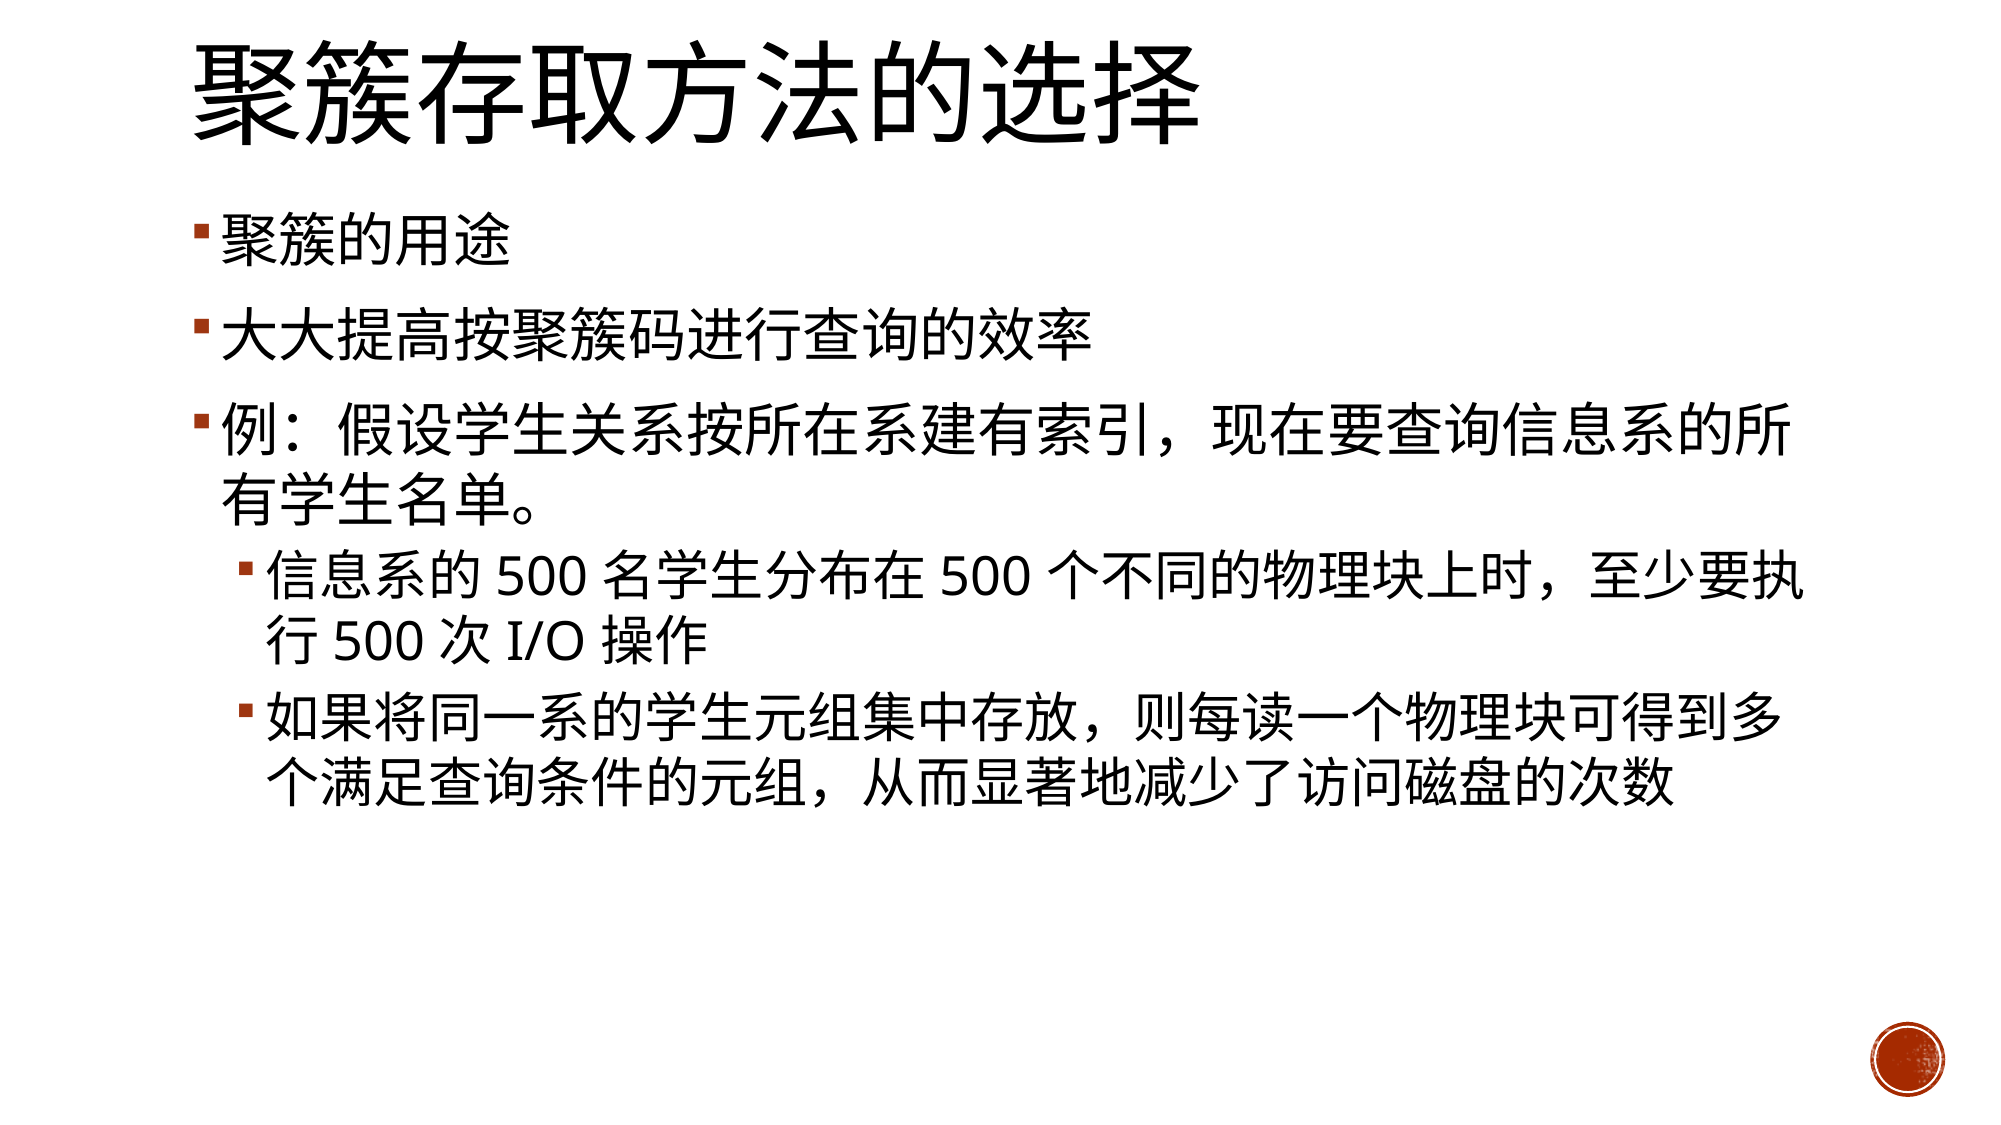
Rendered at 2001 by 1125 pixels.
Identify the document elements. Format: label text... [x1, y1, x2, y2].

title 聚簇存取方法的选择 [175, 12, 1826, 186]
list 聚簇的用途 大大提高按聚簇码进行查询的效率 例：假设学生关系按所在系建有索引，现在要查询信息系的所有学生名单。 信息系的500名学生分布在500个不同的物理块上时，至少要执行500次I/O操作 如果将同一系的学生元组集中存放，则每读一个物理块可得到多个满足查询条件的元组，从而显著地减少了访问磁盘的次数 [175, 195, 1826, 1013]
slide_number [1855, 1028, 1961, 1089]
